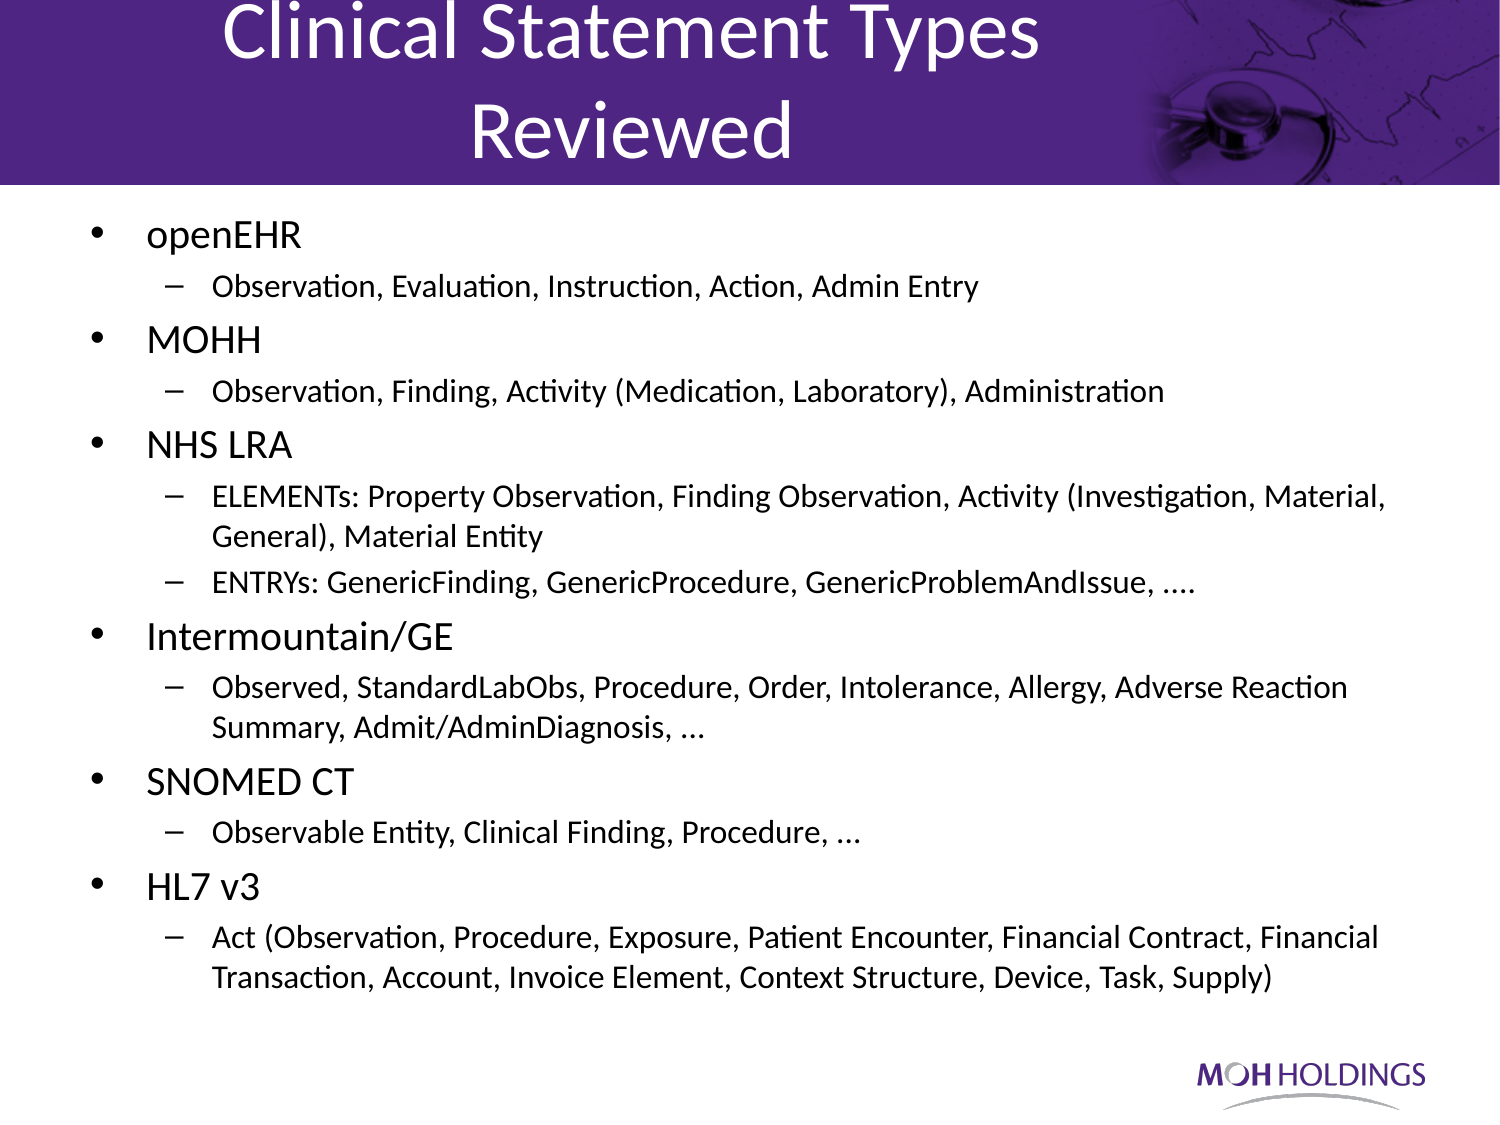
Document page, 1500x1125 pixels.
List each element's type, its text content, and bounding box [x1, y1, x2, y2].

picture [1197, 1086, 1425, 1110]
list openEHR Observation, Evaluation, Instruction, Action, Admin Entry MOHH Observation, Finding, Activity (Medication, Laboratory), Administration NHS LRA ELEMENTs: Property Observation, Finding Observation, Activity (Investigation, Material, General), Material Entity ENTRYs: GenericFinding, GenericProcedure, GenericProblemAndIssue, .... Intermountain/GE Observed, StandardLabObs, Procedure, Order, Intolerance, Allergy, Adverse Reaction Summary, Admit/AdminDiagnosis, ... SNOMED CT Observable Entity, Clinical Finding, Procedure, ... HL7 v3 Act (Observation, Procedure, Exposure, Patient Encounter, Financial Contract, Financial Transaction, Account, Invoice Element, Context Structure, Device, Task, Supply) [74, 199, 1426, 1086]
picture [0, 0, 1500, 185]
text_box Clinical Statement Types Reviewed [48, 0, 1216, 170]
